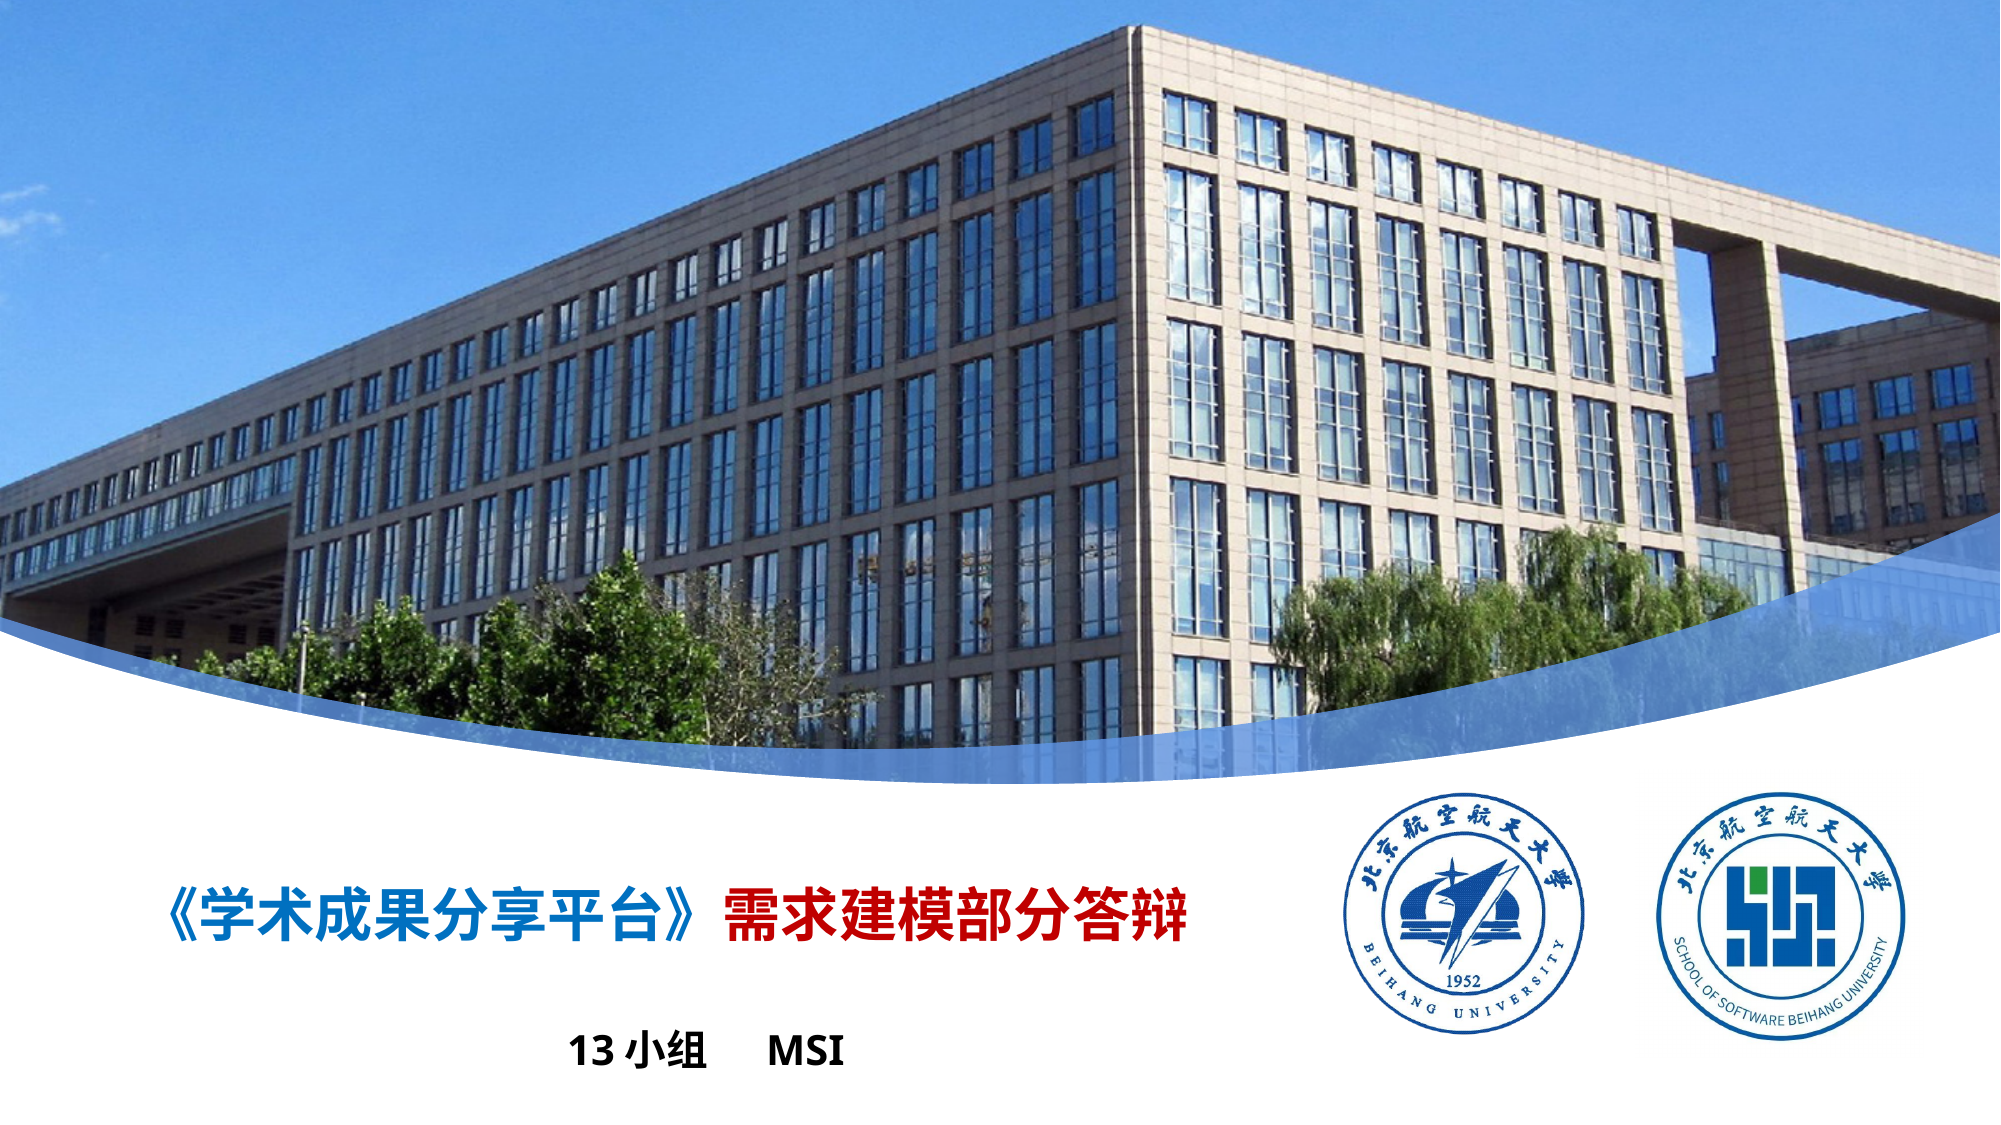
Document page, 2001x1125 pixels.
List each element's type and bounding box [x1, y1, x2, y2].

text_box [0, 512, 2000, 1125]
picture [1338, 788, 1589, 1039]
picture [1635, 769, 1924, 1058]
picture [0, 0, 2000, 512]
